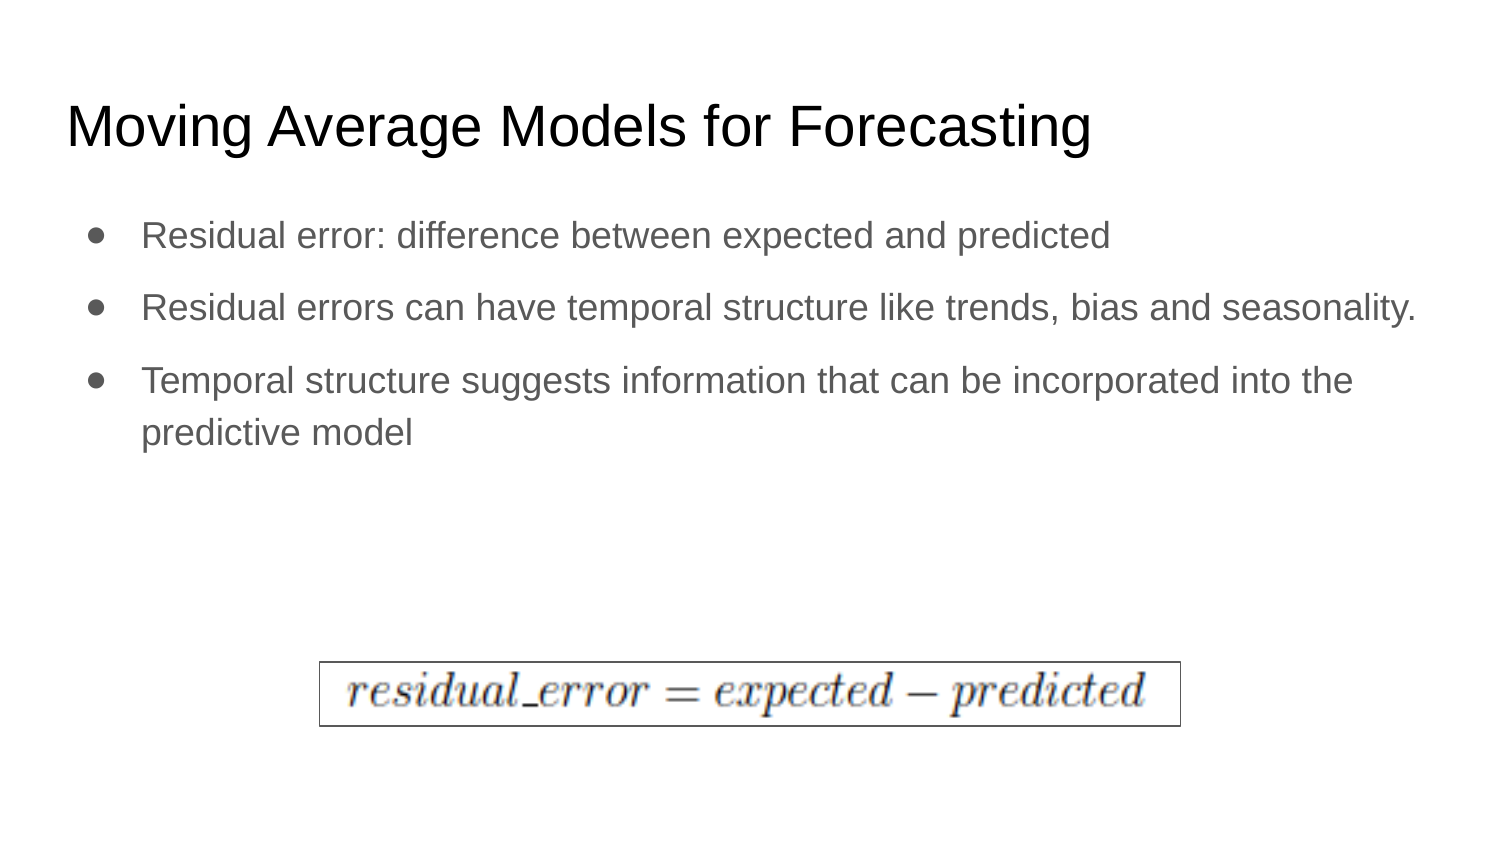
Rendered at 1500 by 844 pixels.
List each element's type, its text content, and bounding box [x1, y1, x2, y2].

list Residual error: difference between expected and predicted Residual errors can have temporal structure like trends, bias and seasonality. Temporal structure suggests information that can be incorporated into the predictive model [51, 189, 1449, 750]
title Moving Average Models for Forecasting [51, 72, 1449, 167]
picture [319, 662, 1180, 726]
